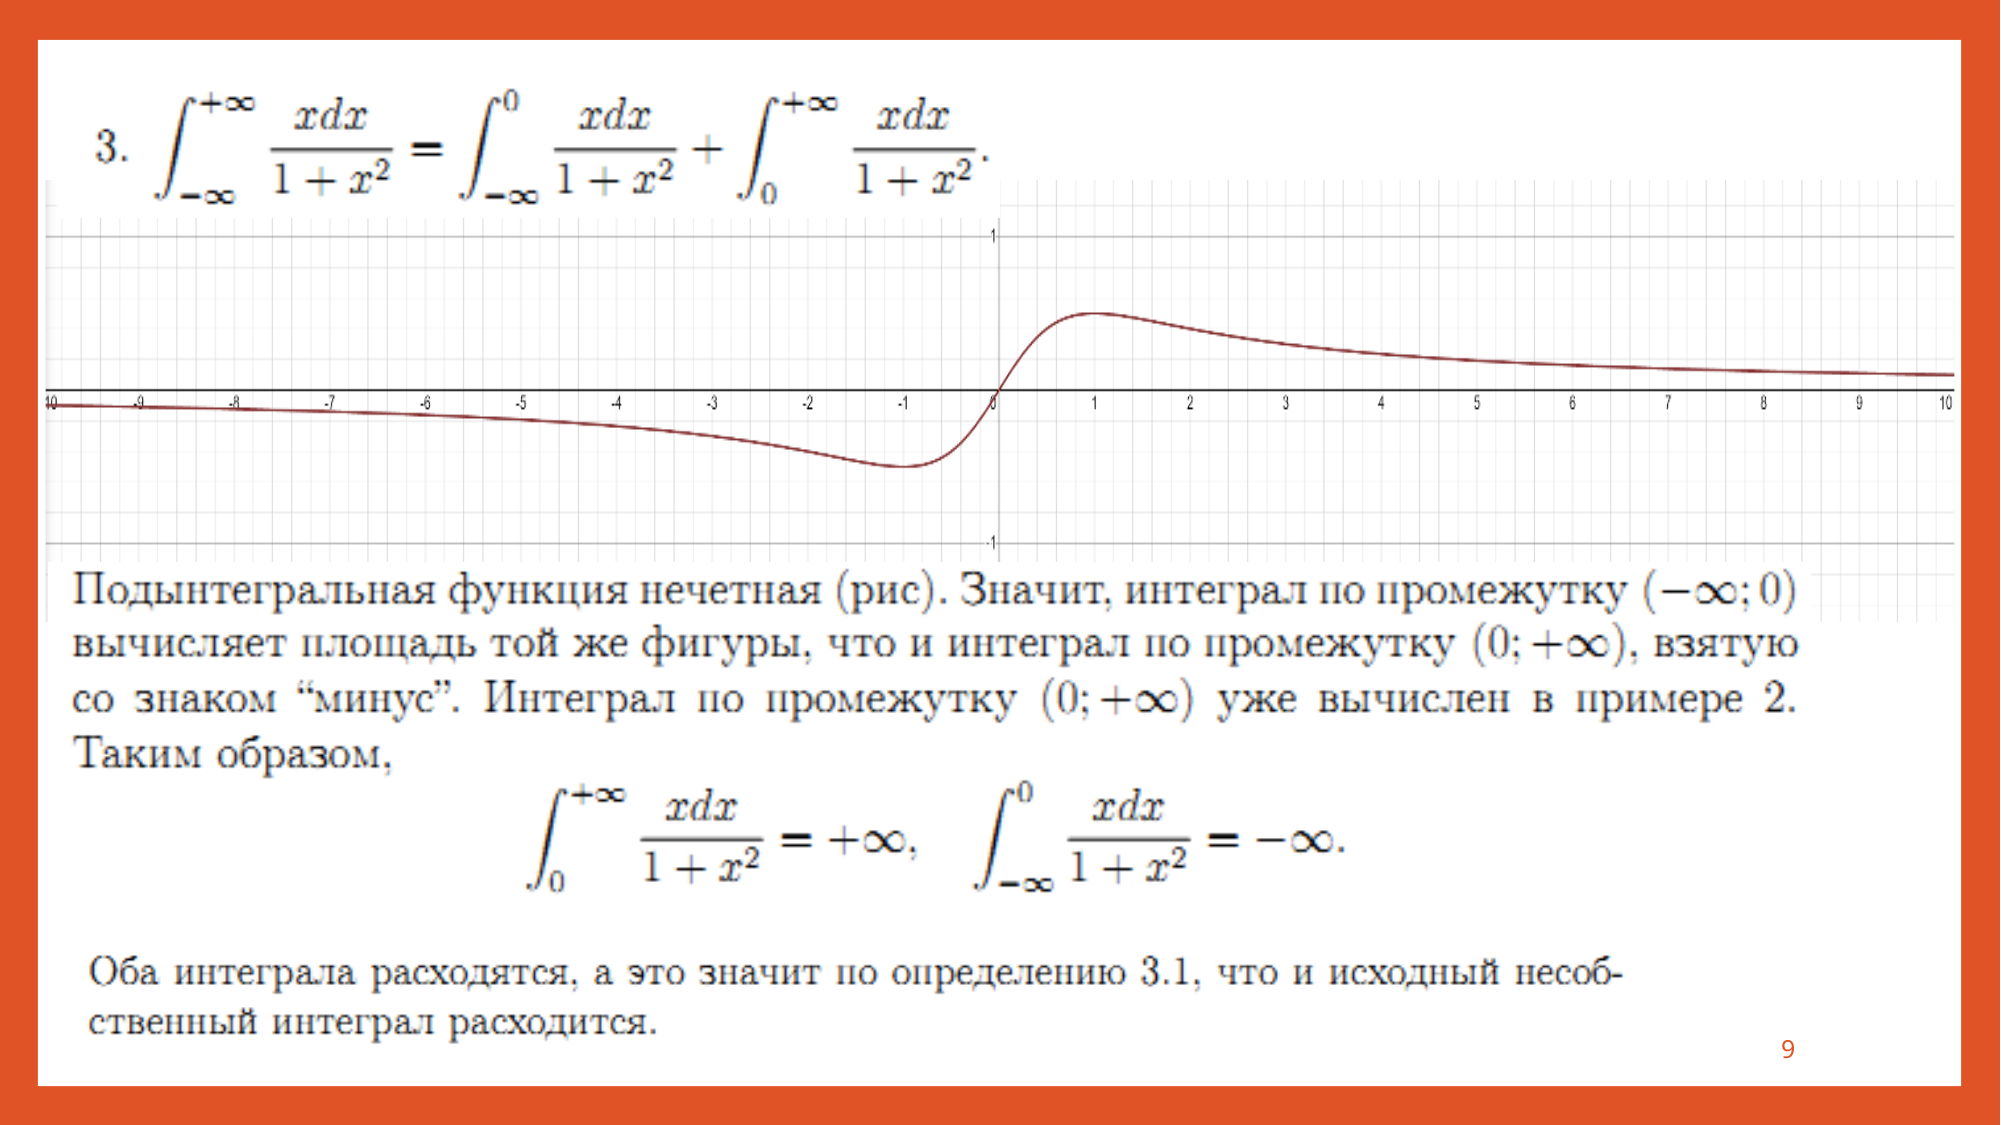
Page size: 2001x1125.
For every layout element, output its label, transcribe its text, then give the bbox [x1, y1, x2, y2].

slide_number 9 [1530, 1020, 1811, 1081]
picture [45, 50, 1955, 911]
picture [74, 940, 1637, 1052]
